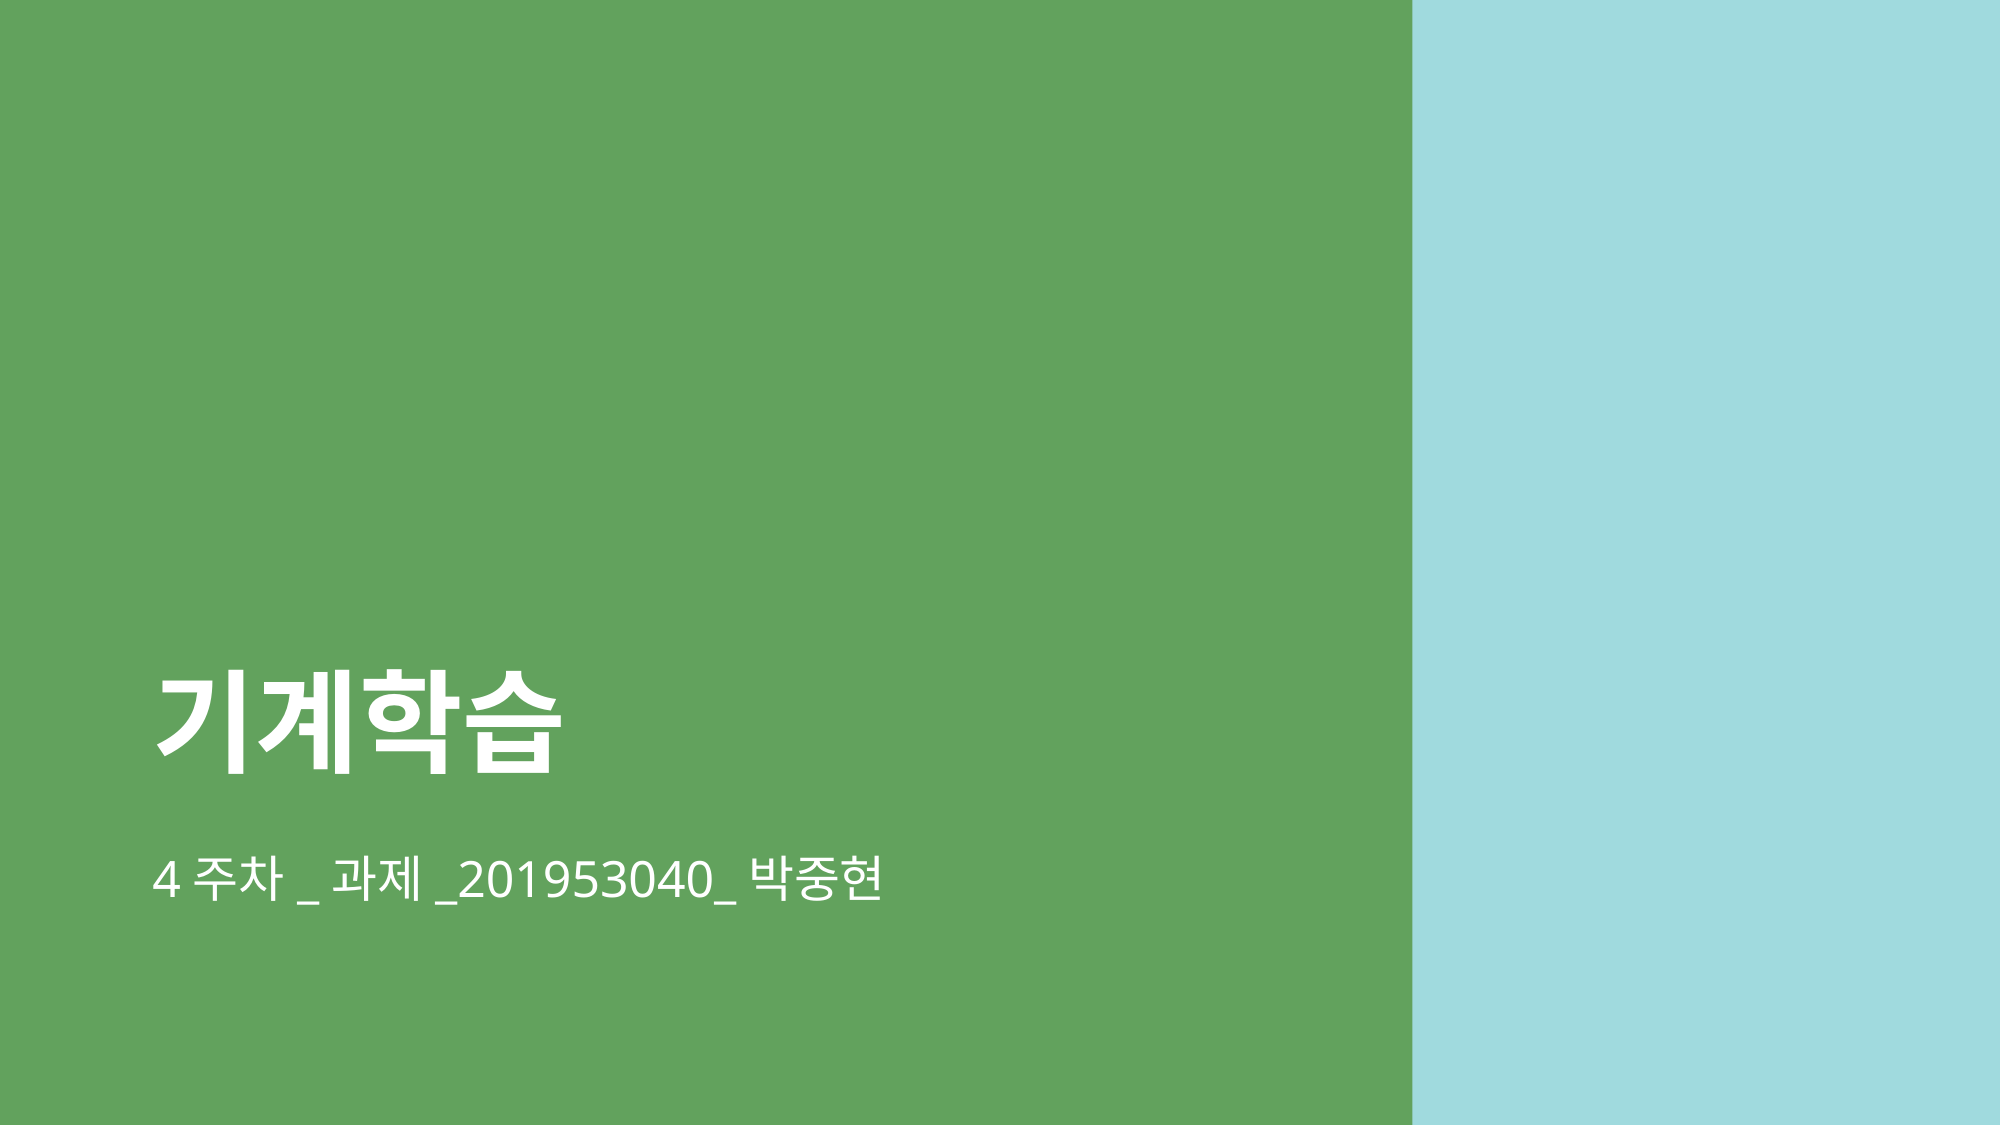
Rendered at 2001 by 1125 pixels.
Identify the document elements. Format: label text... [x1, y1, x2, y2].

subtitle 4주차_과제_201953040_박중현 [137, 846, 1079, 975]
title 기계학습 [137, 404, 1079, 797]
